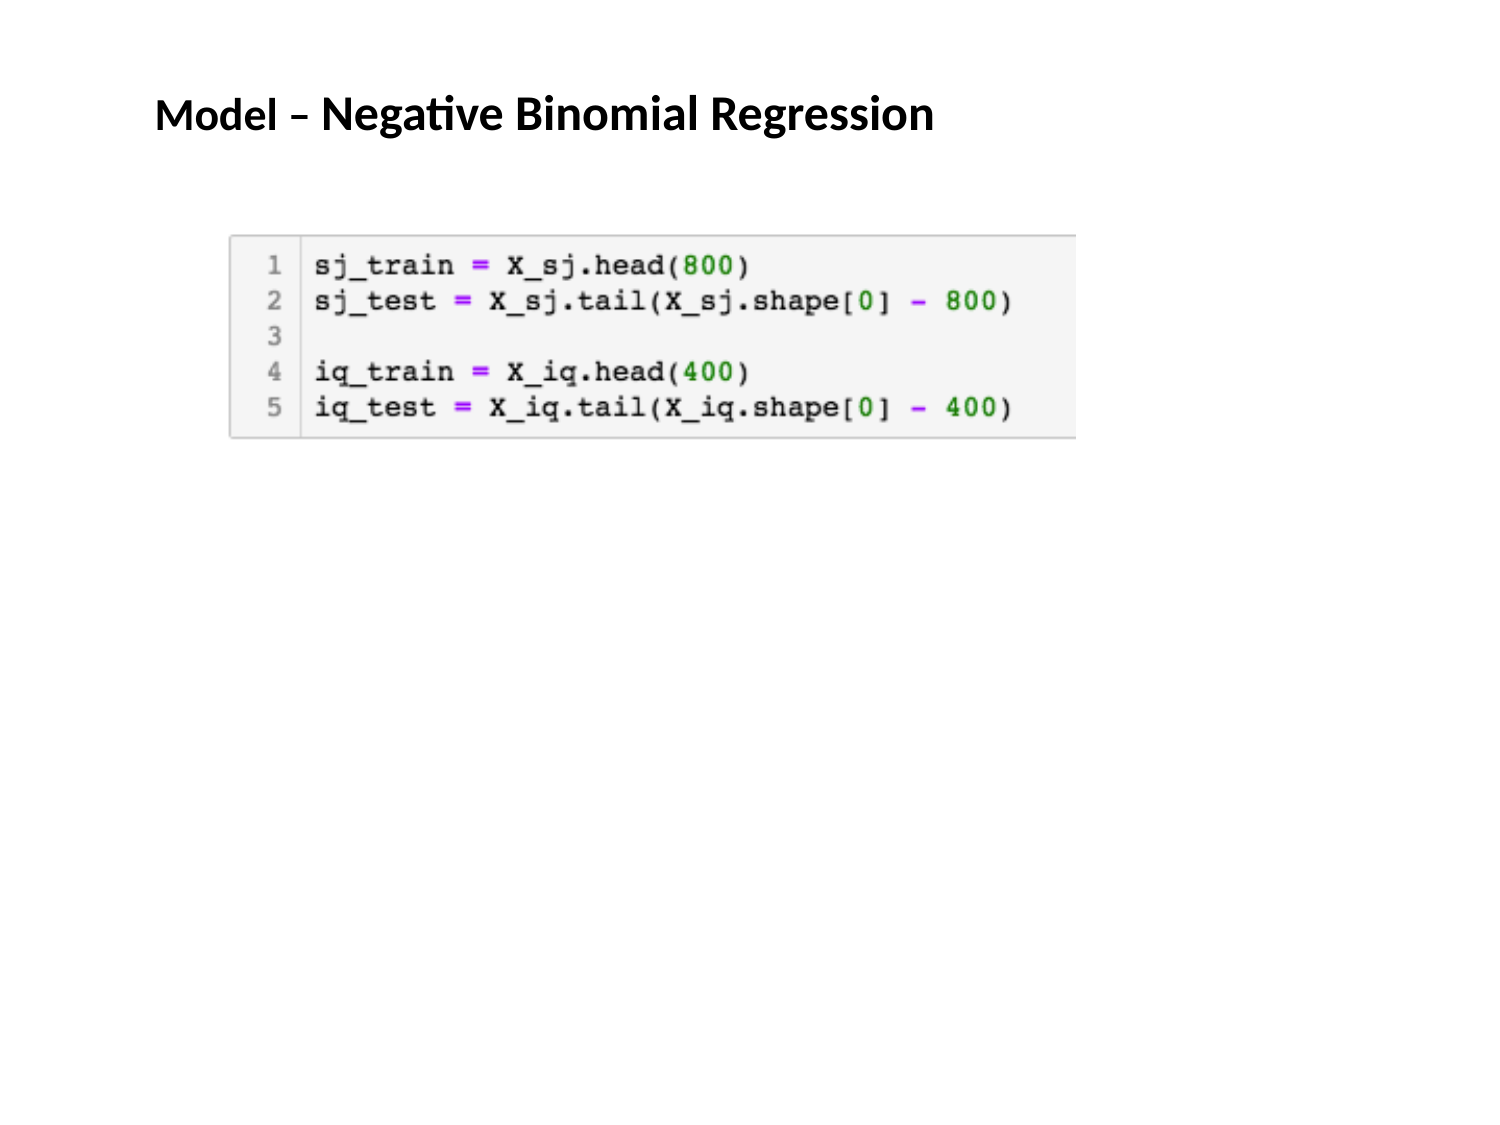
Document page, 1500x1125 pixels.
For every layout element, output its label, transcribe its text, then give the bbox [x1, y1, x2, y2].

text_box Model – Negative Binomial Regression [139, 73, 951, 149]
picture [221, 233, 1077, 453]
